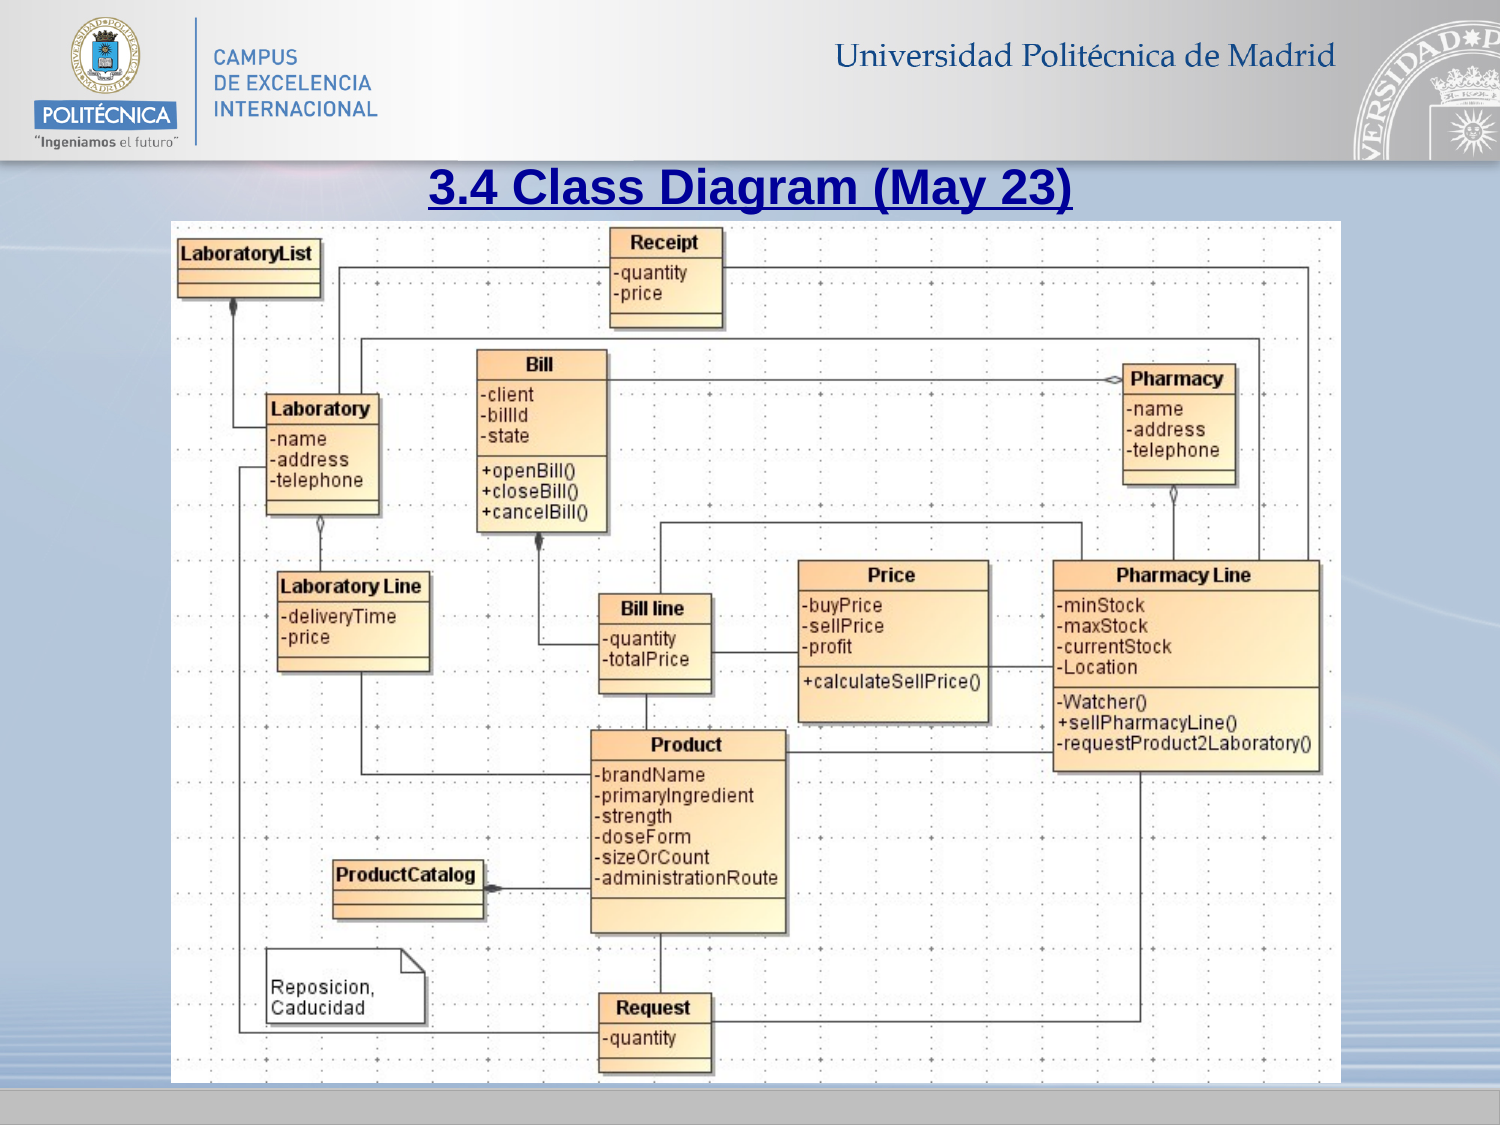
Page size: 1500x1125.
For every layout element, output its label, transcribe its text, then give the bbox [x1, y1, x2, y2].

text_box [0, 1090, 1500, 1125]
picture [0, 0, 1500, 1090]
title 3.4 Class Diagram (May 23) [64, 125, 1437, 244]
